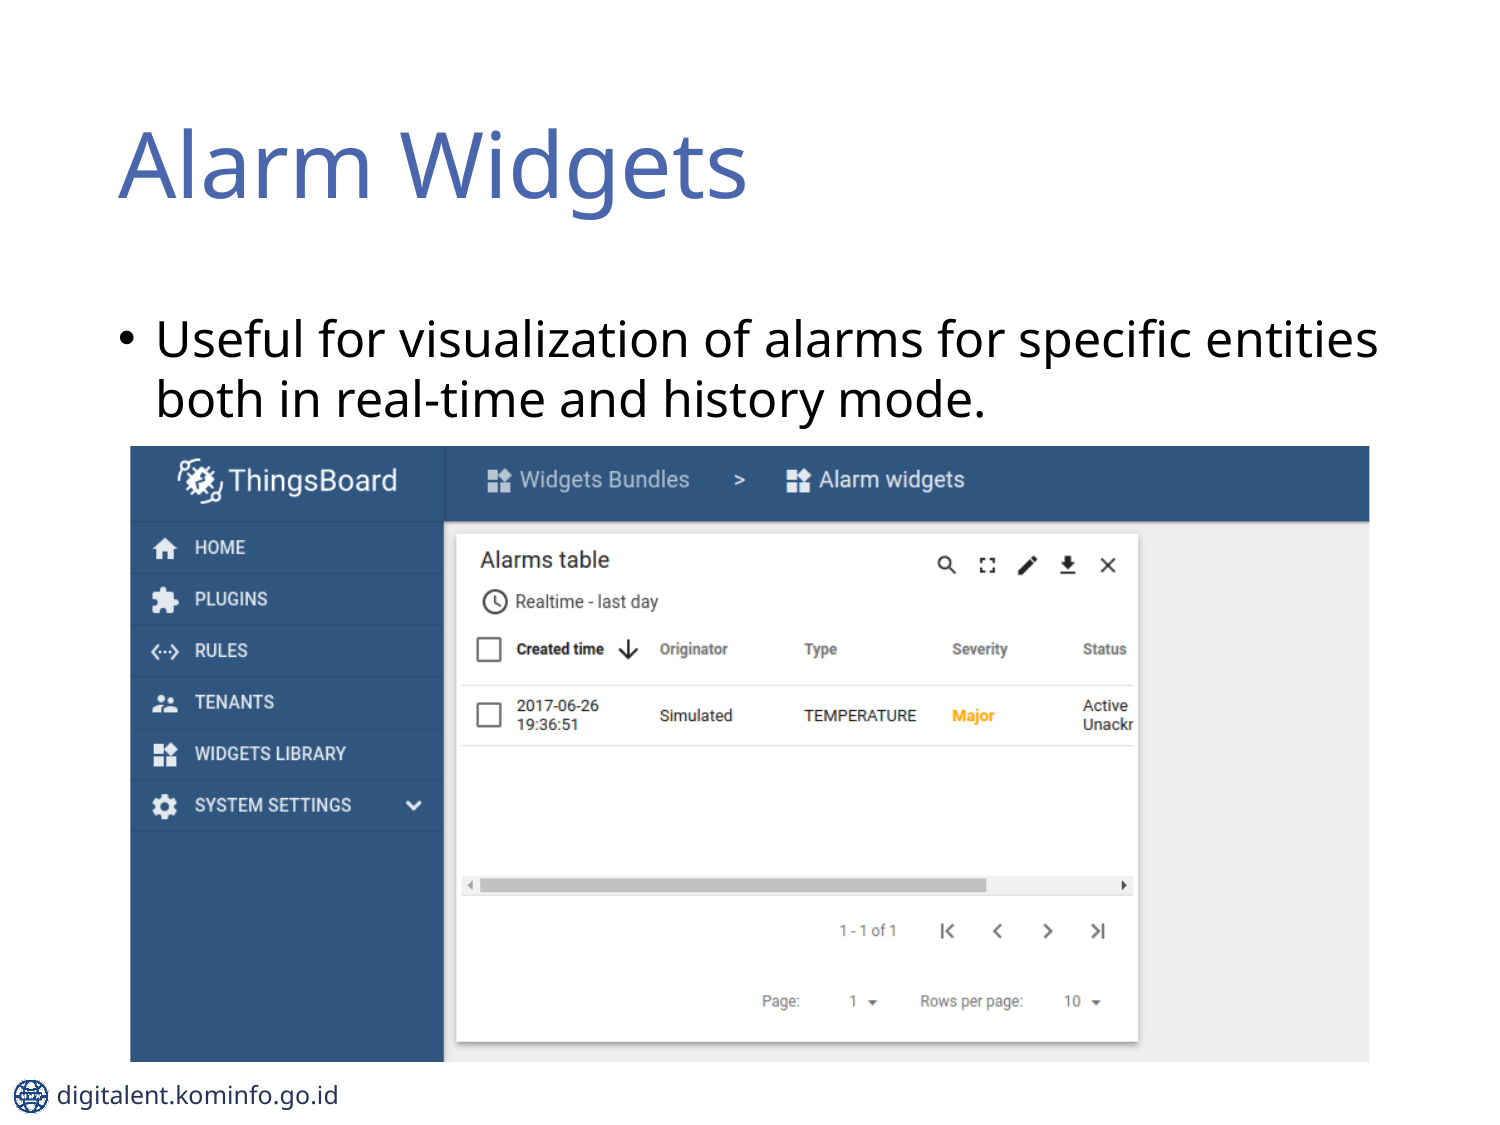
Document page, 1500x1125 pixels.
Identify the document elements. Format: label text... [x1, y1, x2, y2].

list Useful for visualization of alarms for specific entities both in real-time and history mode. [103, 299, 1397, 1014]
picture [12, 1078, 49, 1114]
picture [130, 446, 1370, 1062]
title Alarm Widgets [103, 59, 1397, 278]
